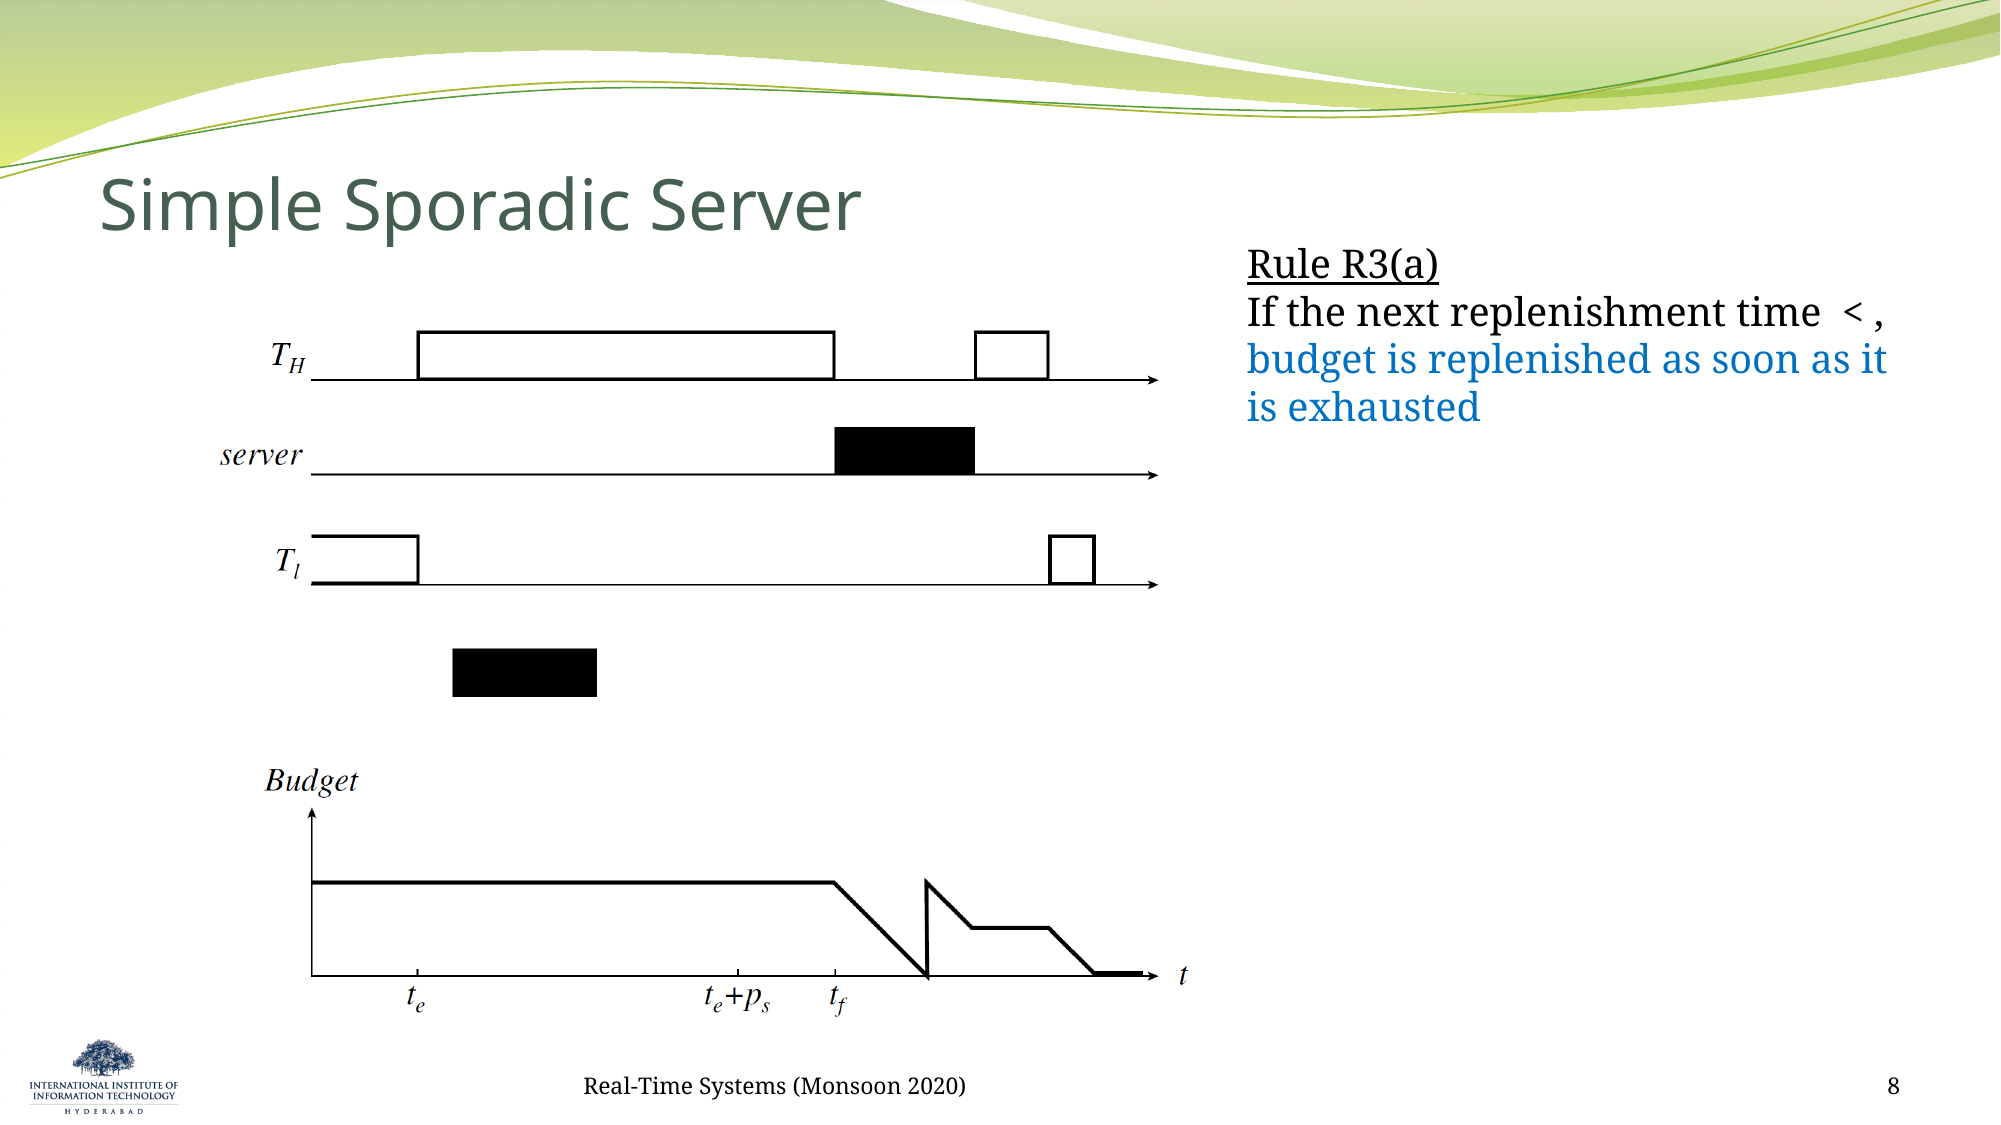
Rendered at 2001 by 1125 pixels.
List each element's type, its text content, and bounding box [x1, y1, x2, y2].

slide_number 8 [1733, 1042, 1900, 1103]
footer Real-Time Systems (Monsoon 2020) [583, 1042, 1317, 1103]
picture [206, 305, 1197, 1022]
title Simple Sporadic Server [99, 82, 1900, 245]
picture [26, 1036, 182, 1117]
